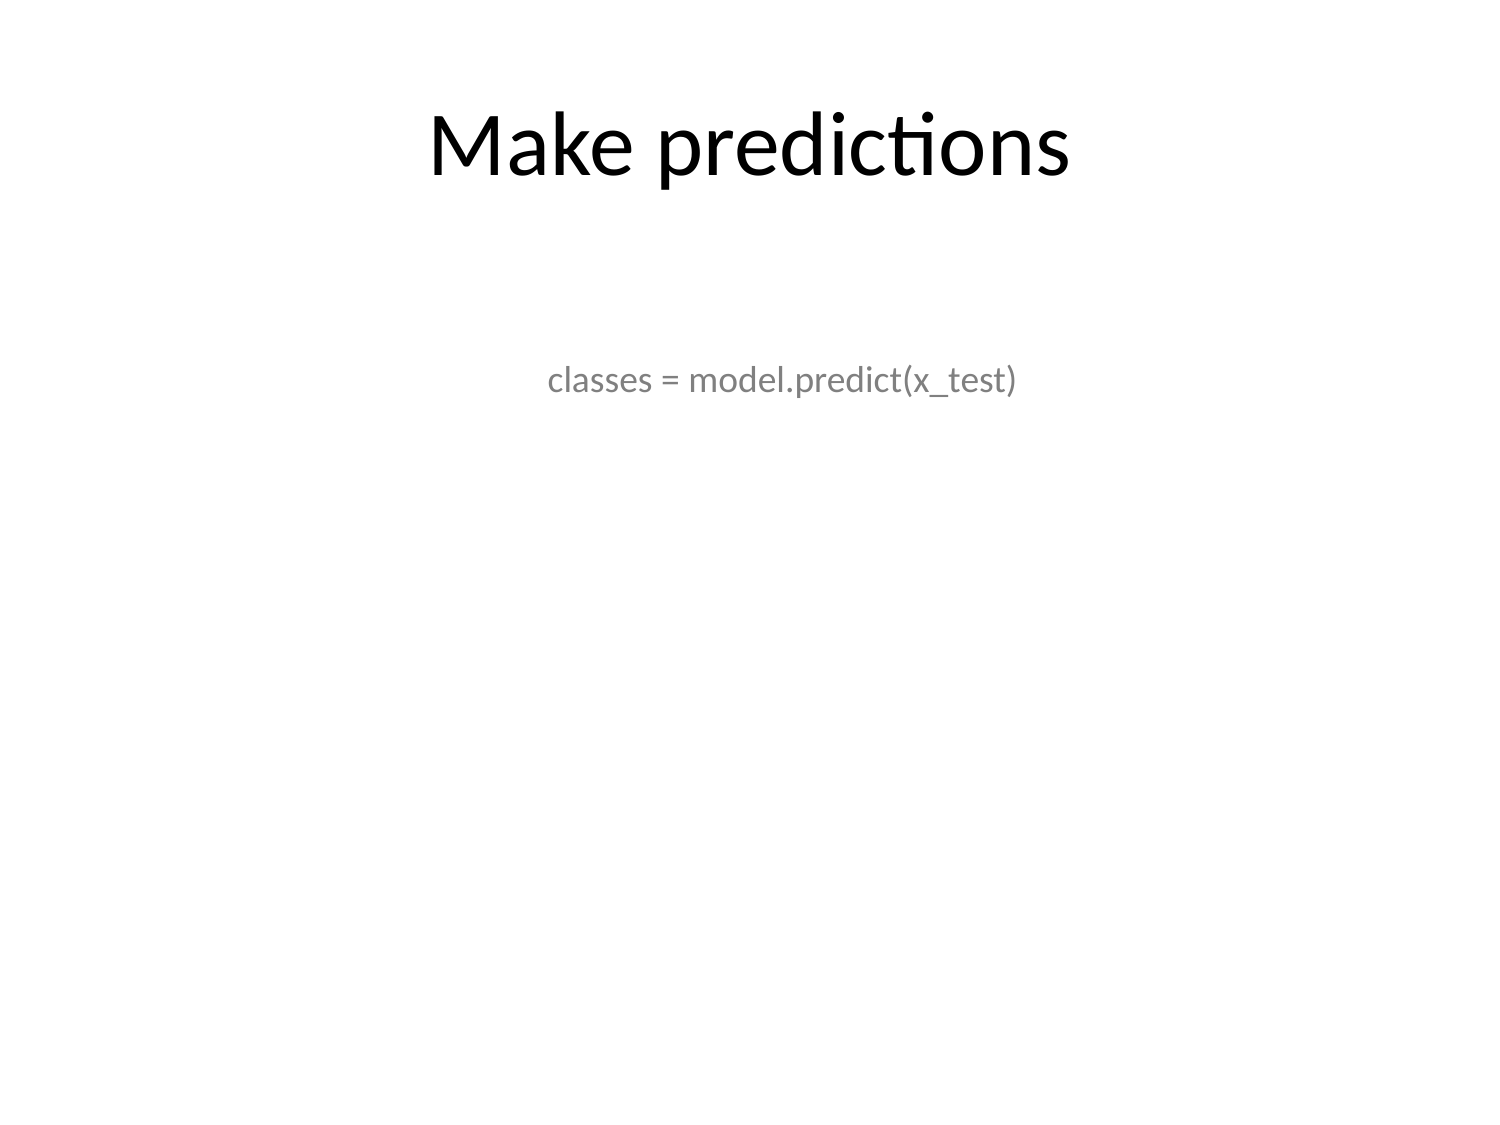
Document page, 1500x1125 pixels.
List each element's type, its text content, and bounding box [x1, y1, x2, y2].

text_box classes = model.predict(x_test) [532, 347, 1033, 407]
title Make predictions [75, 45, 1425, 233]
